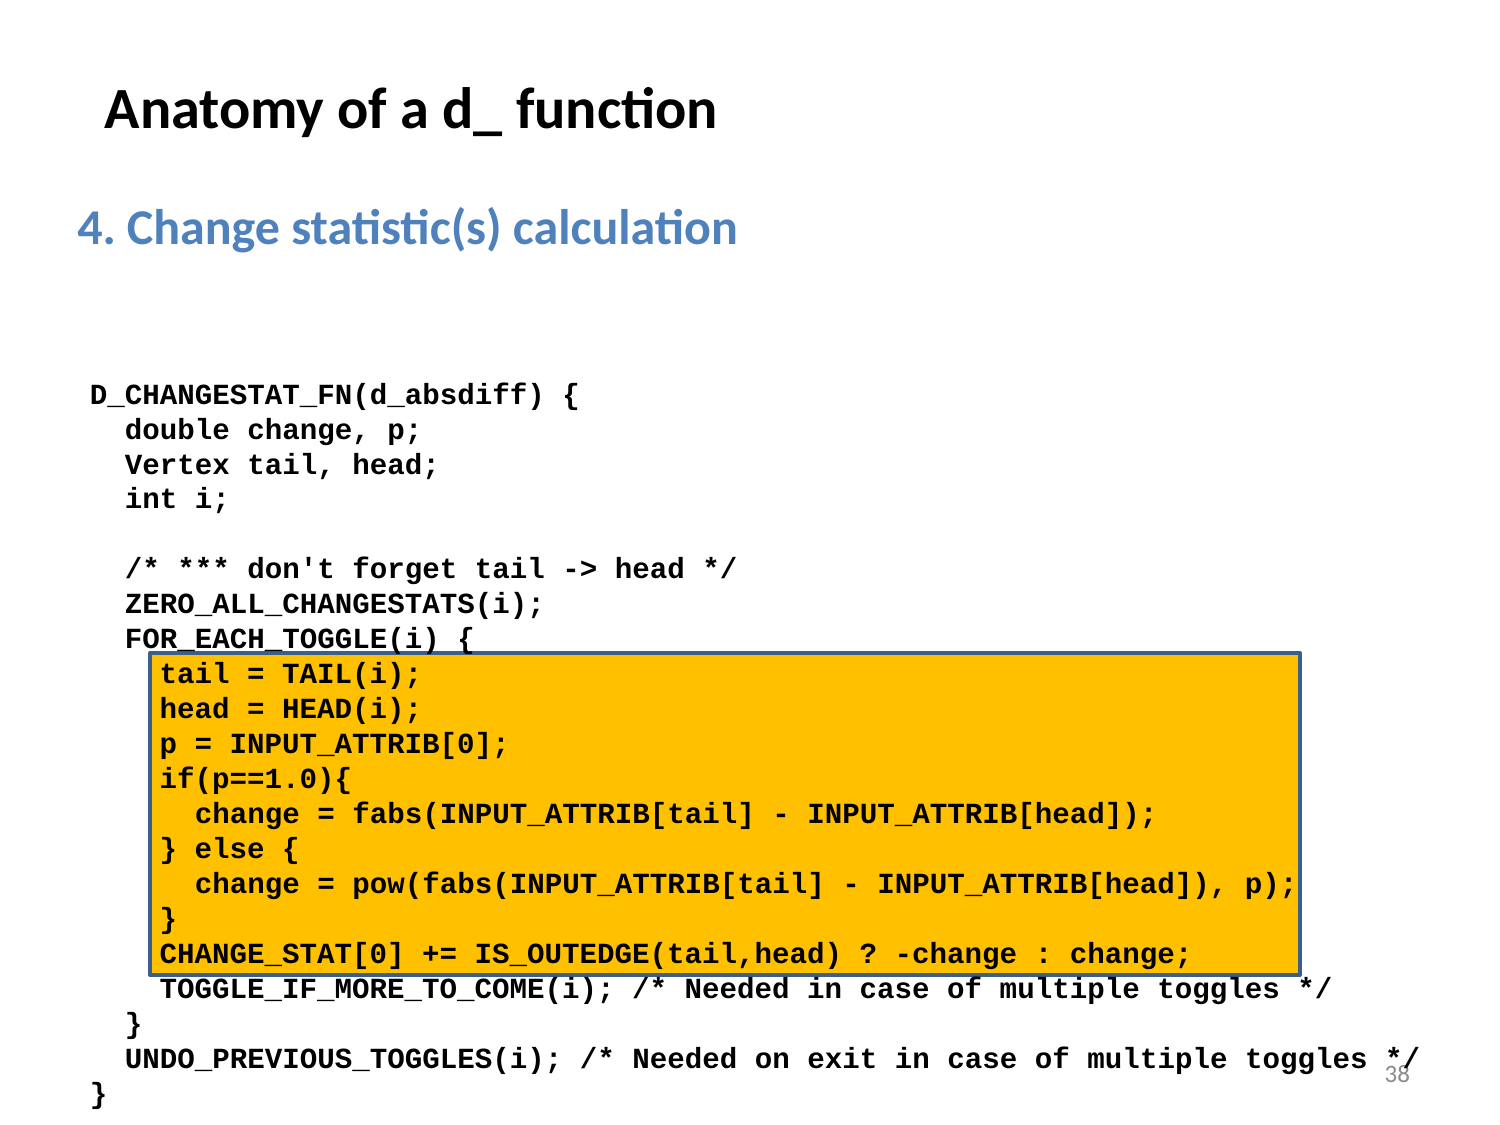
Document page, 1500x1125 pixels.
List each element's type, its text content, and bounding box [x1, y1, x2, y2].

slide_number 38 [1074, 1042, 1425, 1103]
text_box D_CHANGESTAT_FN(d_absdiff) { double change, p; Vertex tail, head; int i; /* *** don't forget tail -> head */ ZERO_ALL_CHANGESTATS(i); FOR_EACH_TOGGLE(i) { tail = TAIL(i); head = HEAD(i); p = INPUT_ATTRIB[0]; if(p==1.0){ change = fabs(INPUT_ATTRIB[tail] - INPUT_ATTRIB[head]); } else { change = pow(fabs(INPUT_ATTRIB[tail] - INPUT_ATTRIB[head]), p); } CHANGE_STAT[0] += IS_OUTEDGE(tail,head) ? -change : change; TOGGLE_IF_MORE_TO_COME(i); /* Needed in case of multiple toggles */ } UNDO_PREVIOUS_TOGGLES(i); /* Needed on exit in case of multiple toggles */ } [74, 367, 1438, 1117]
text_box Anatomy of a d_ function [89, 62, 1288, 148]
text_box 4. Change statistic(s) calculation [62, 187, 1300, 263]
